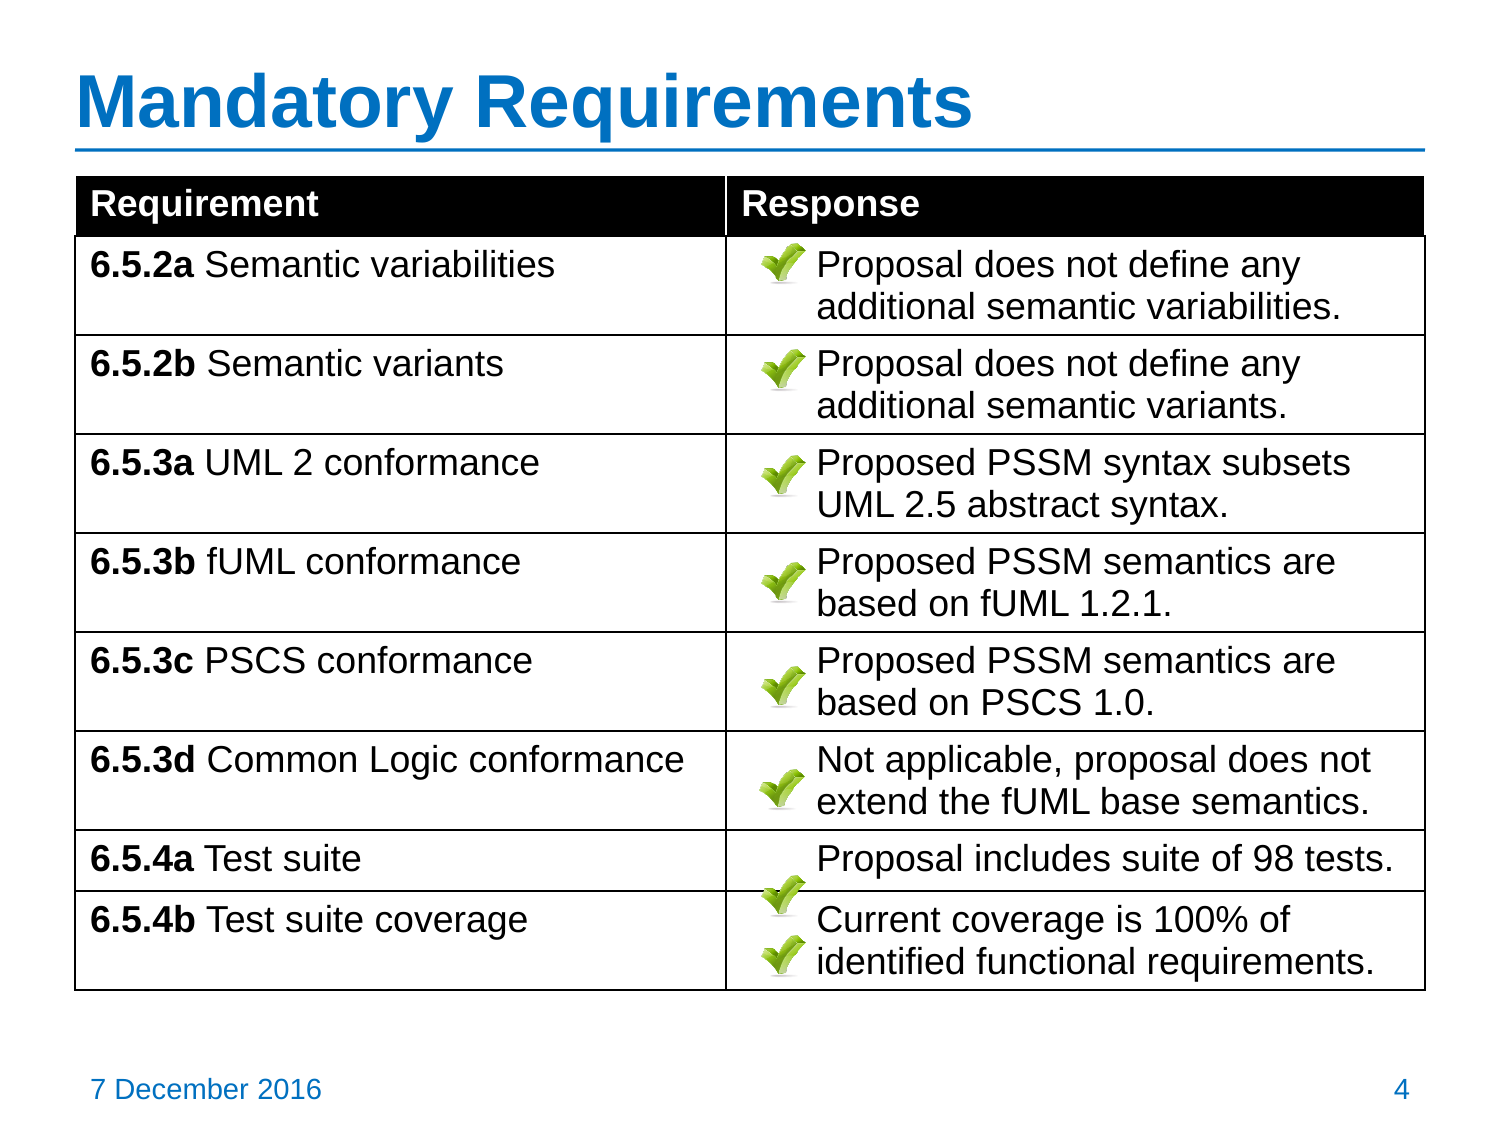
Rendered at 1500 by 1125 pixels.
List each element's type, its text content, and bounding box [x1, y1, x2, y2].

picture [754, 236, 809, 291]
table_cell Current coverage is 100% of identified functional requirements. [727, 892, 1424, 989]
picture [754, 868, 809, 924]
table_cell Not applicable, proposal does not extend the fUML base semantics. [727, 732, 1424, 829]
table_cell Proposal includes suite of 98 tests. [727, 831, 1424, 890]
table_cell 6.5.3b fUML conformance [76, 534, 725, 631]
table_cell 6.5.3c PSCS conformance [76, 633, 725, 730]
picture [754, 555, 809, 610]
title Mandatory Requirements [75, 50, 1425, 150]
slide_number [75, 1062, 425, 1103]
table_cell 6.5.4b Test suite coverage [76, 892, 725, 989]
picture [754, 342, 809, 398]
table_cell Proposed PSSM semantics are based on fUML 1.2.1. [727, 534, 1424, 631]
table_cell Proposed PSSM syntax subsets UML 2.5 abstract syntax. [727, 435, 1424, 532]
table_cell 6.5.3a UML 2 conformance [76, 435, 725, 532]
table_cell 6.5.3d Common Logic conformance [76, 732, 725, 829]
table_cell Proposal does not define any additional semantic variants. [727, 336, 1424, 433]
slide_number 4 [1074, 1062, 1425, 1103]
table_cell 6.5.2a Semantic variabilities [76, 237, 725, 334]
picture [754, 448, 809, 504]
table_cell 6.5.2b Semantic variants [76, 336, 725, 433]
picture [754, 928, 809, 984]
table_header Response [727, 176, 1424, 235]
table_cell Proposed PSSM semantics are based on PSCS 1.0. [727, 633, 1424, 730]
picture [752, 762, 808, 817]
table_header Requirement [76, 176, 725, 235]
picture [754, 659, 809, 715]
table_cell 6.5.4a Test suite [76, 831, 725, 890]
table_cell Proposal does not define any additional semantic variabilities. [727, 237, 1424, 334]
